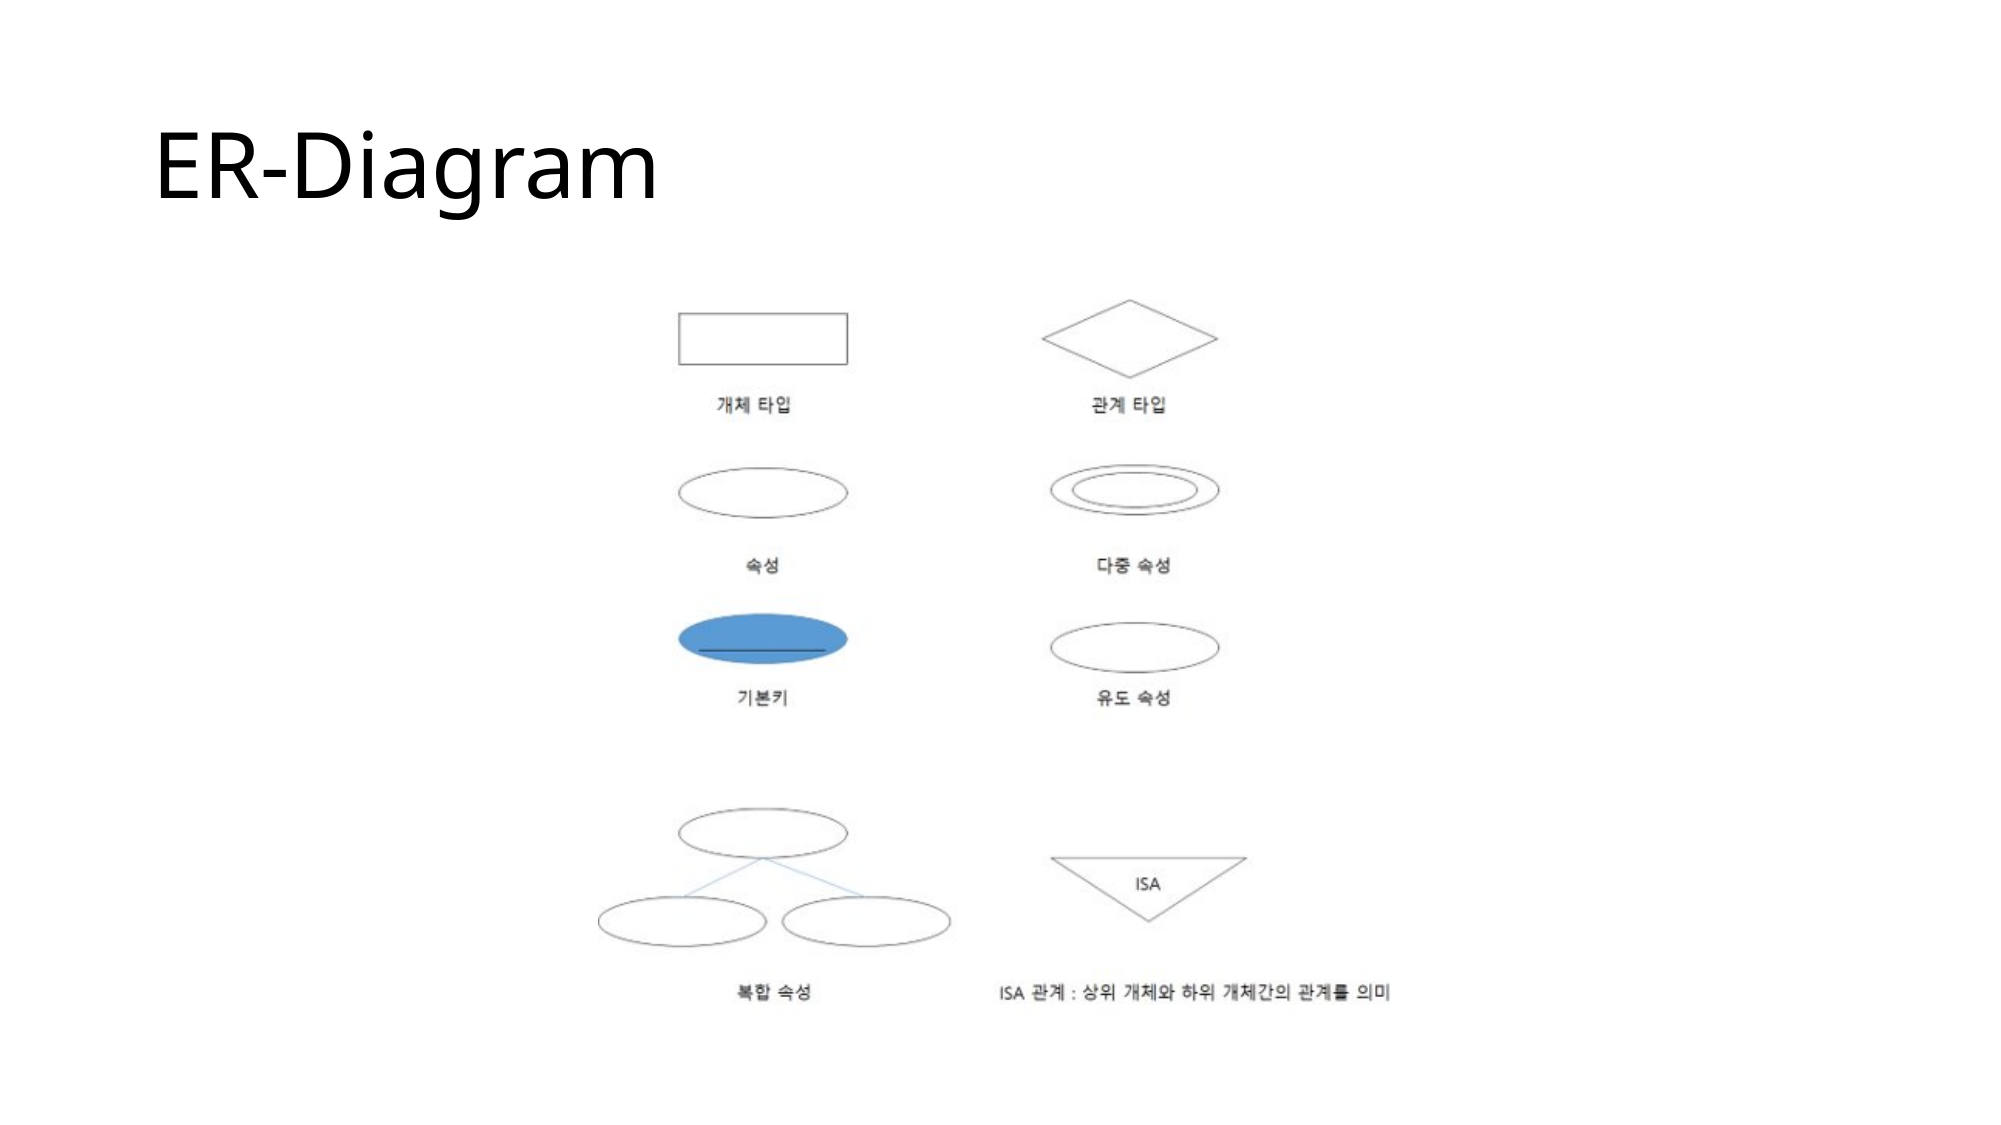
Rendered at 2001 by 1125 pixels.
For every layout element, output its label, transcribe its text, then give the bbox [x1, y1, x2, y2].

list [598, 299, 1402, 1014]
title ER-Diagram [137, 59, 1863, 278]
